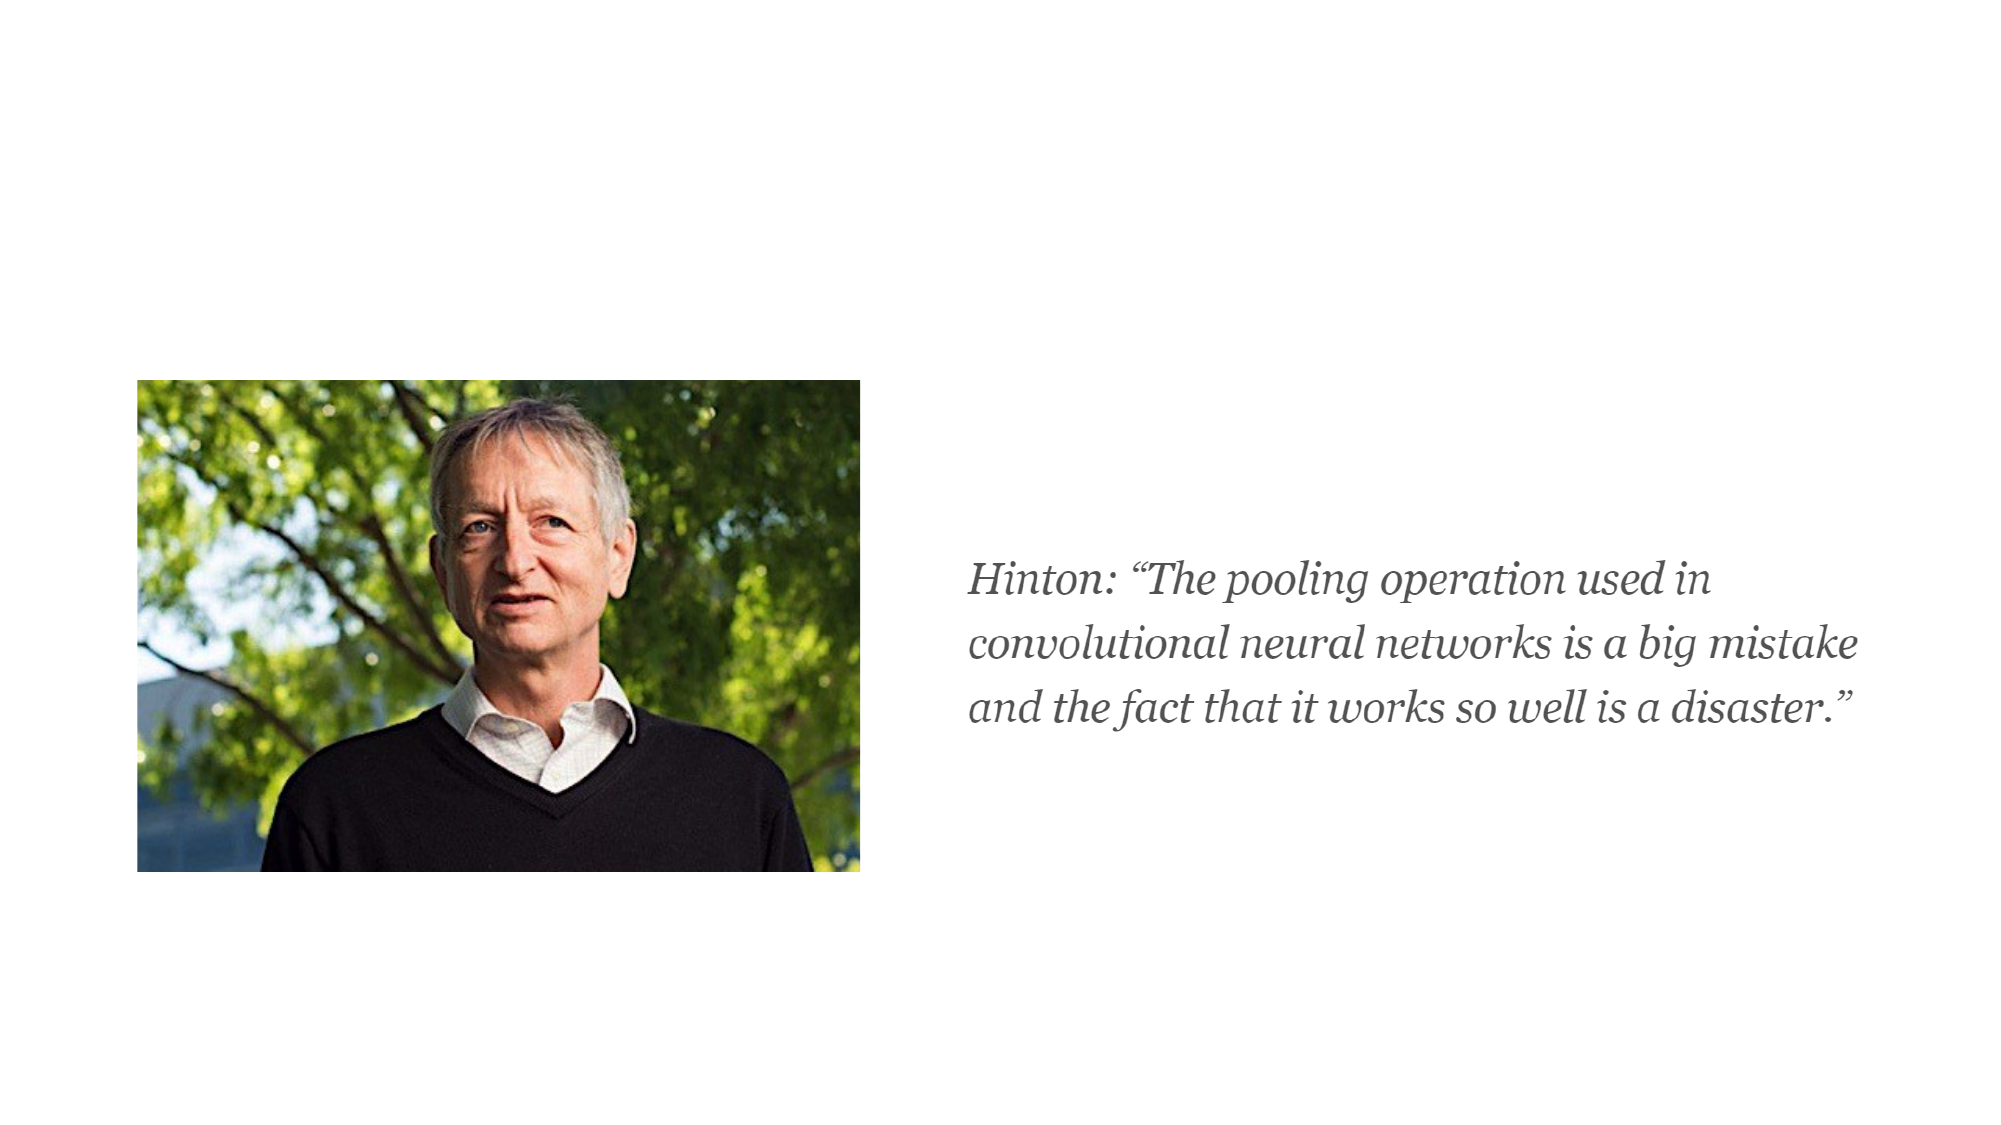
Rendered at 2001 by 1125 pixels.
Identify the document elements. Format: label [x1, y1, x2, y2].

picture [945, 529, 1890, 759]
list [137, 380, 860, 872]
